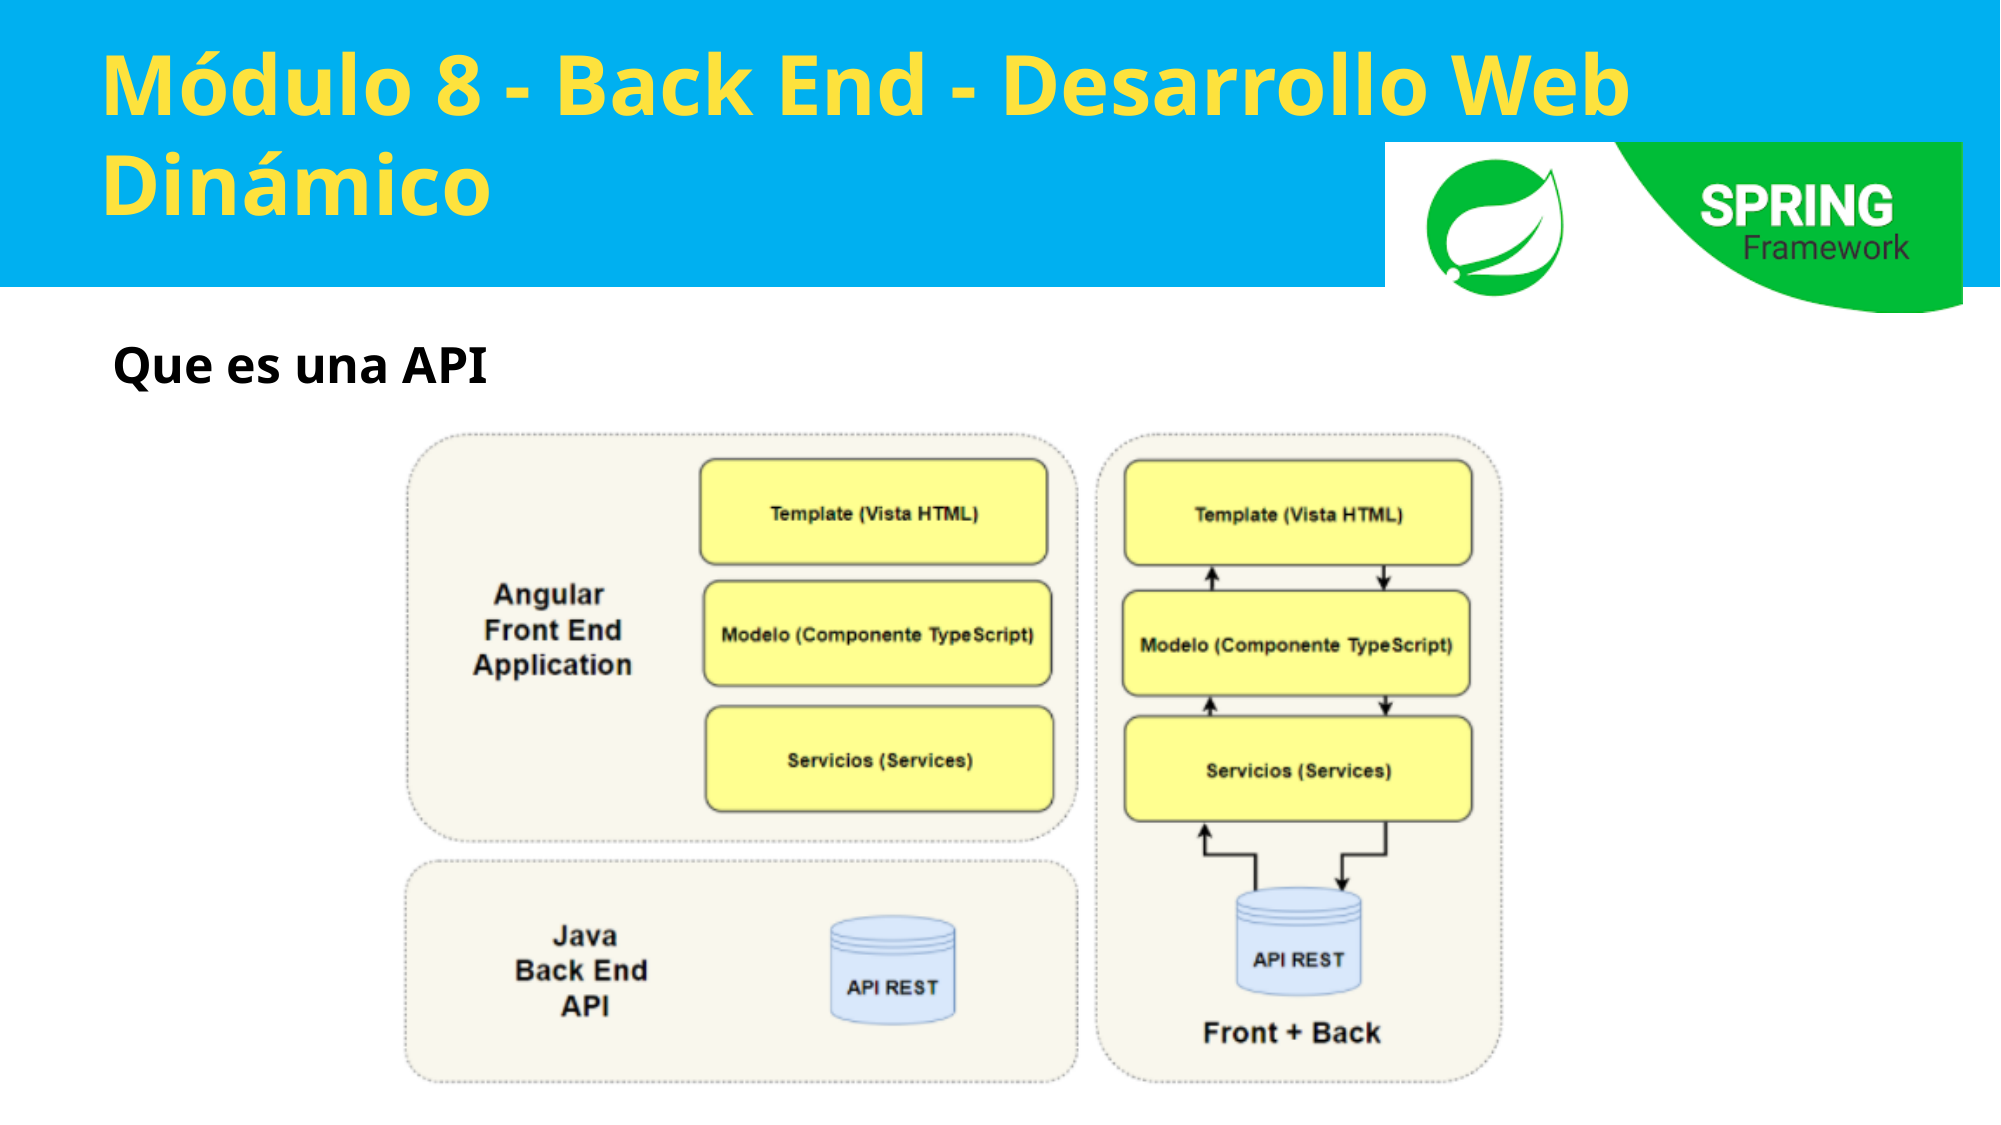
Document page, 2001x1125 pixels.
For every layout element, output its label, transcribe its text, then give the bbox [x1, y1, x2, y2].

picture [388, 414, 1518, 1106]
picture [1384, 143, 1963, 313]
text_box [0, 0, 2000, 287]
text_box Que es una API [92, 312, 1919, 416]
text_box Módulo 8 - Back End - Desarrollo Web Dinámico [92, 24, 1901, 222]
